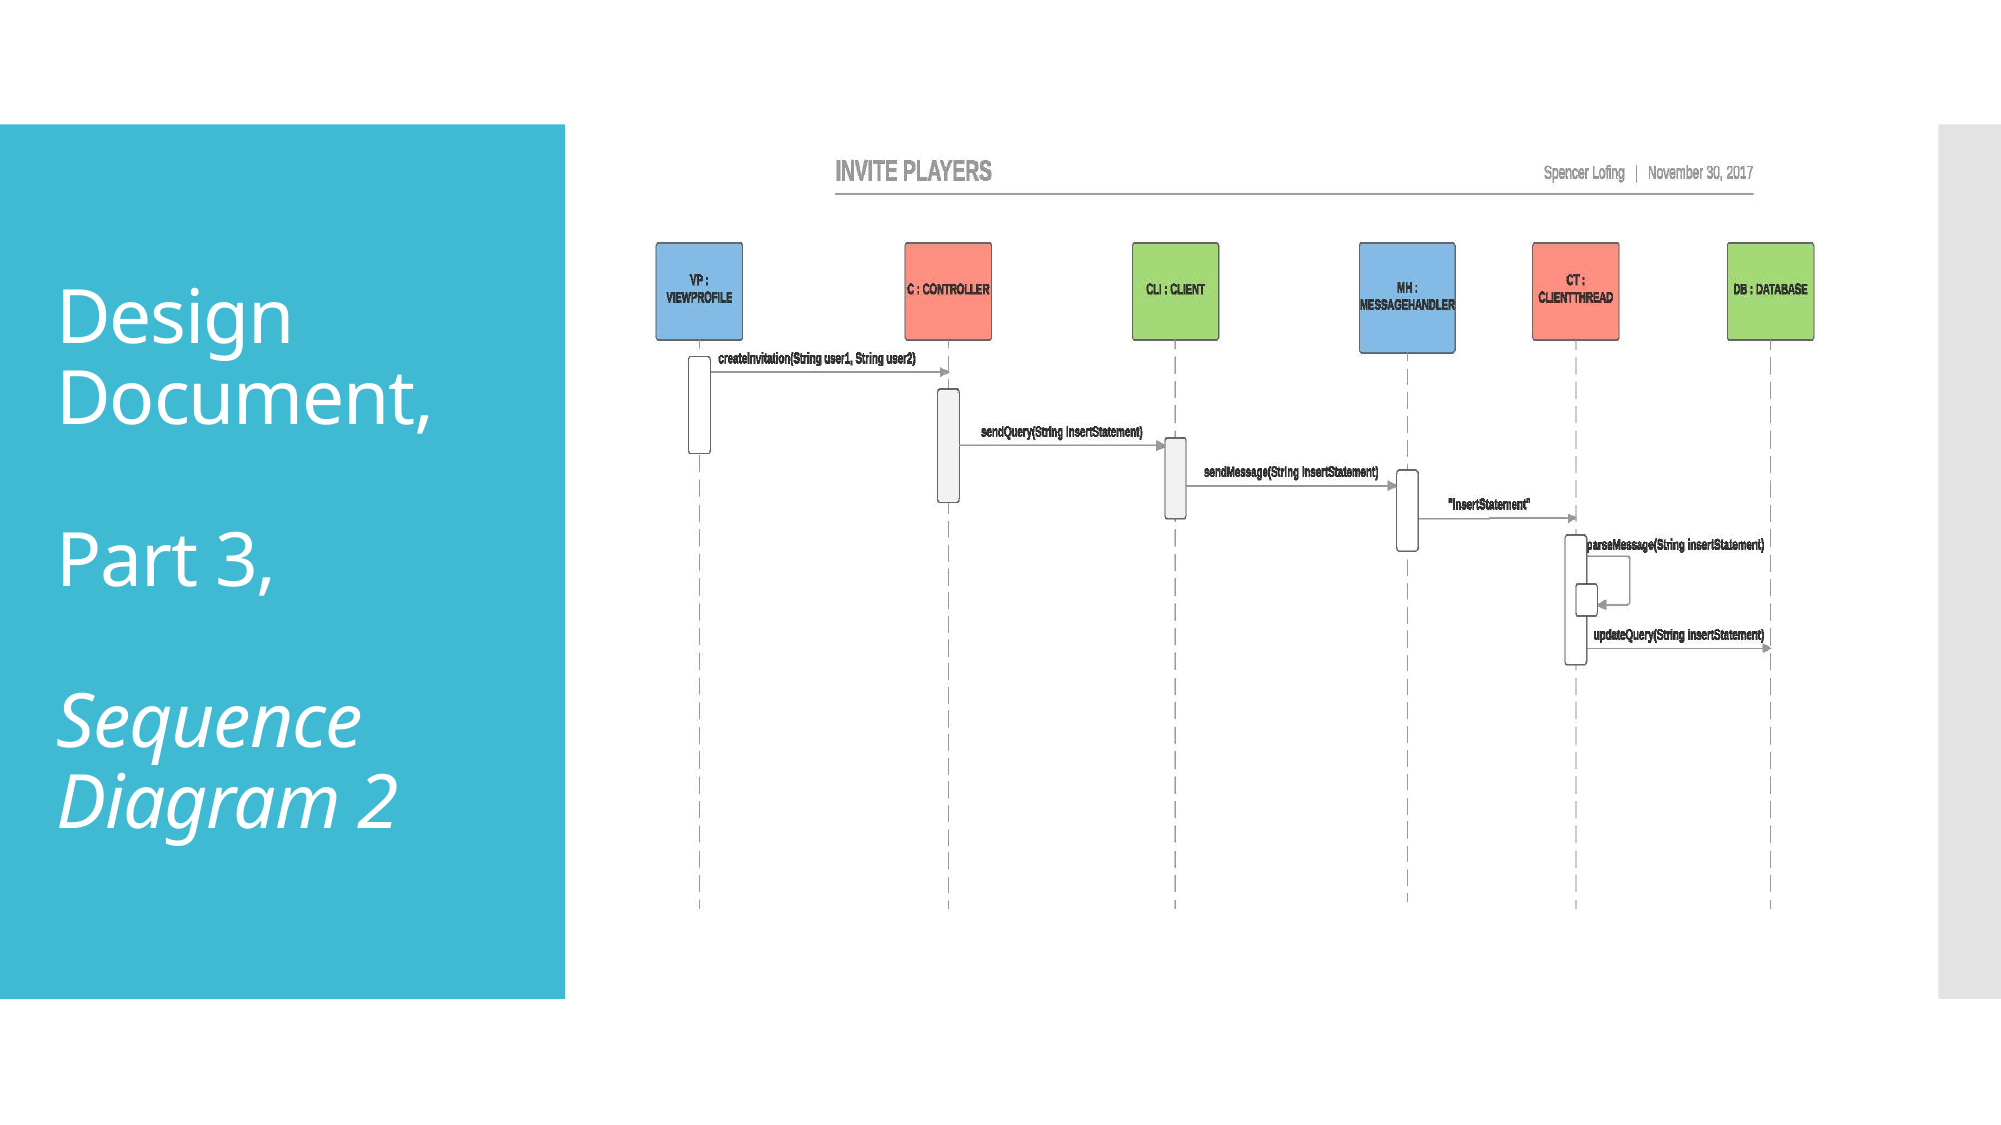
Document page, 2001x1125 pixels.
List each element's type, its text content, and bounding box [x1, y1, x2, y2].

title Design Document, Part 3, Sequence Diagram 2 [41, 184, 525, 940]
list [634, 122, 1835, 940]
